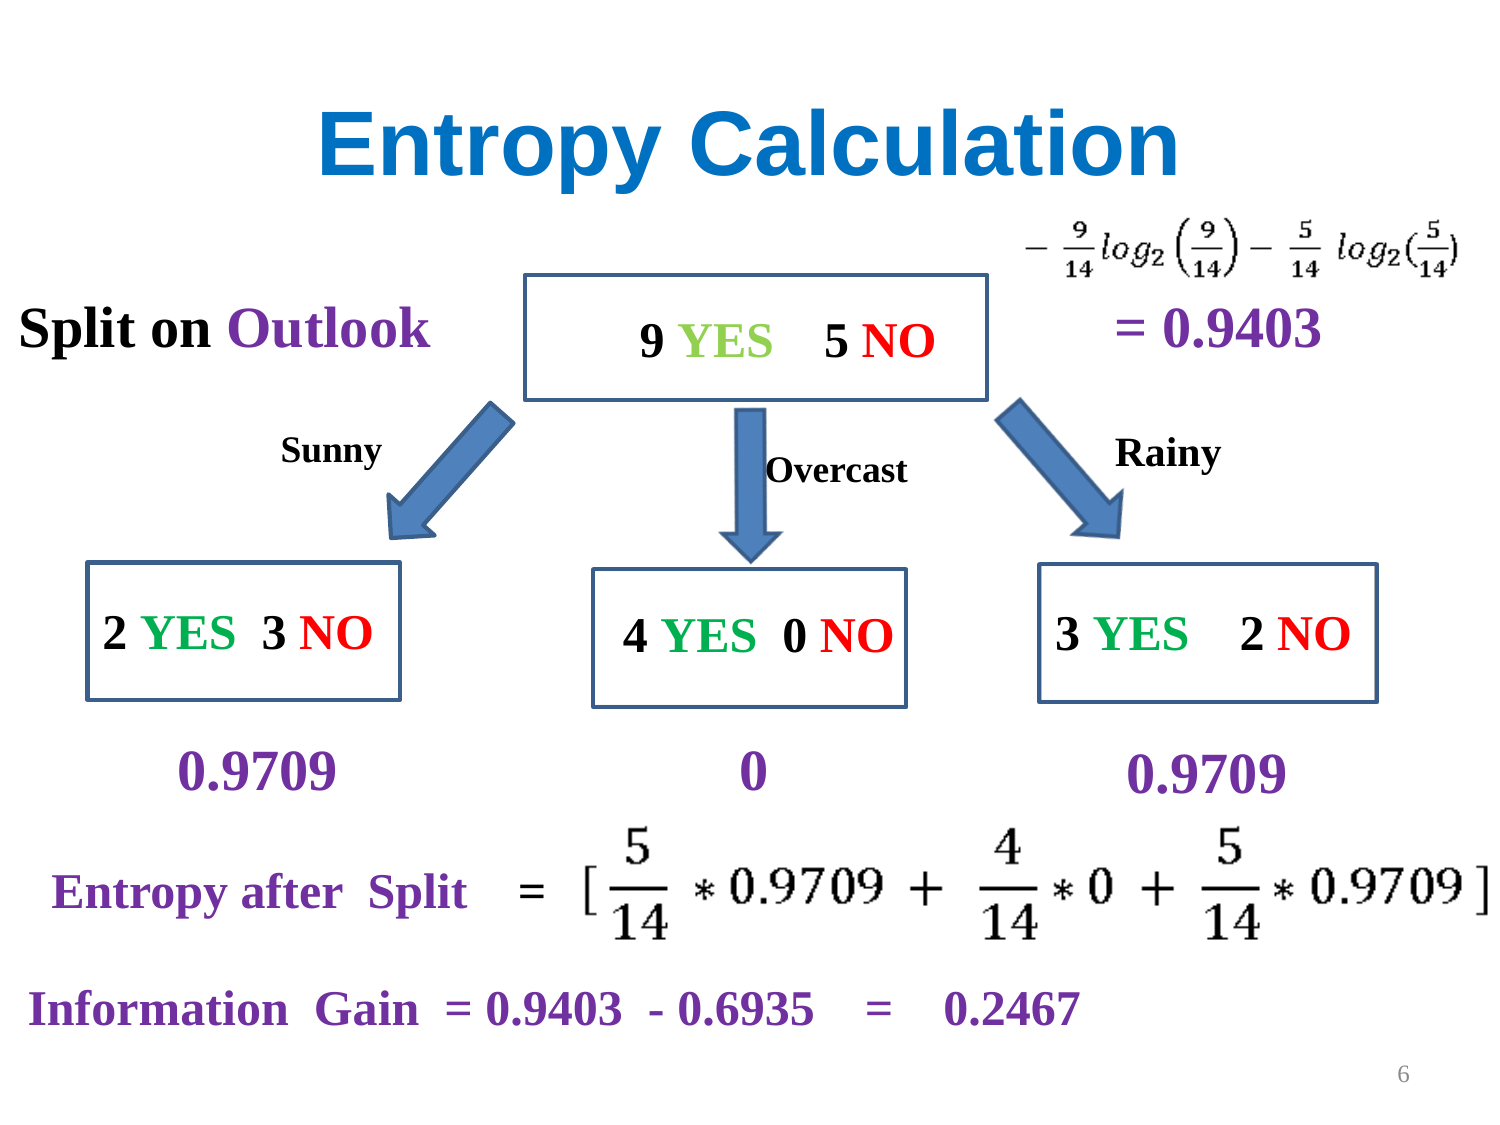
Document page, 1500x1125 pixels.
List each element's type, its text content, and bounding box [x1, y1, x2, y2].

text_box [386, 400, 516, 541]
text_box [85, 560, 402, 702]
title Entropy Calculation [75, 45, 1425, 233]
text_box Sunny [266, 417, 447, 478]
text_box Split on Outlook [3, 282, 517, 367]
slide_number 6 [1074, 1043, 1425, 1103]
text_box 0 [637, 725, 838, 803]
picture [1037, 562, 1379, 704]
text_box 0.9709 [124, 725, 368, 810]
picture [566, 804, 1500, 957]
text_box Overcast [815, 437, 950, 498]
picture [980, 394, 1136, 542]
text_box 2 YES 3 NO [87, 592, 400, 667]
text_box 9 YES 5 NO [524, 299, 988, 375]
text_box Rainy [1129, 417, 1313, 483]
text_box Entropy after Split = [36, 851, 561, 927]
text_box 0.9709 [1074, 728, 1318, 803]
text_box = 0.9403 [1099, 311, 1342, 367]
picture [989, 201, 1491, 303]
text_box [523, 273, 989, 402]
text_box Information Gain = 0.9403 - 0.6935 = 0.2467 [12, 968, 1475, 1043]
picture [591, 392, 909, 709]
